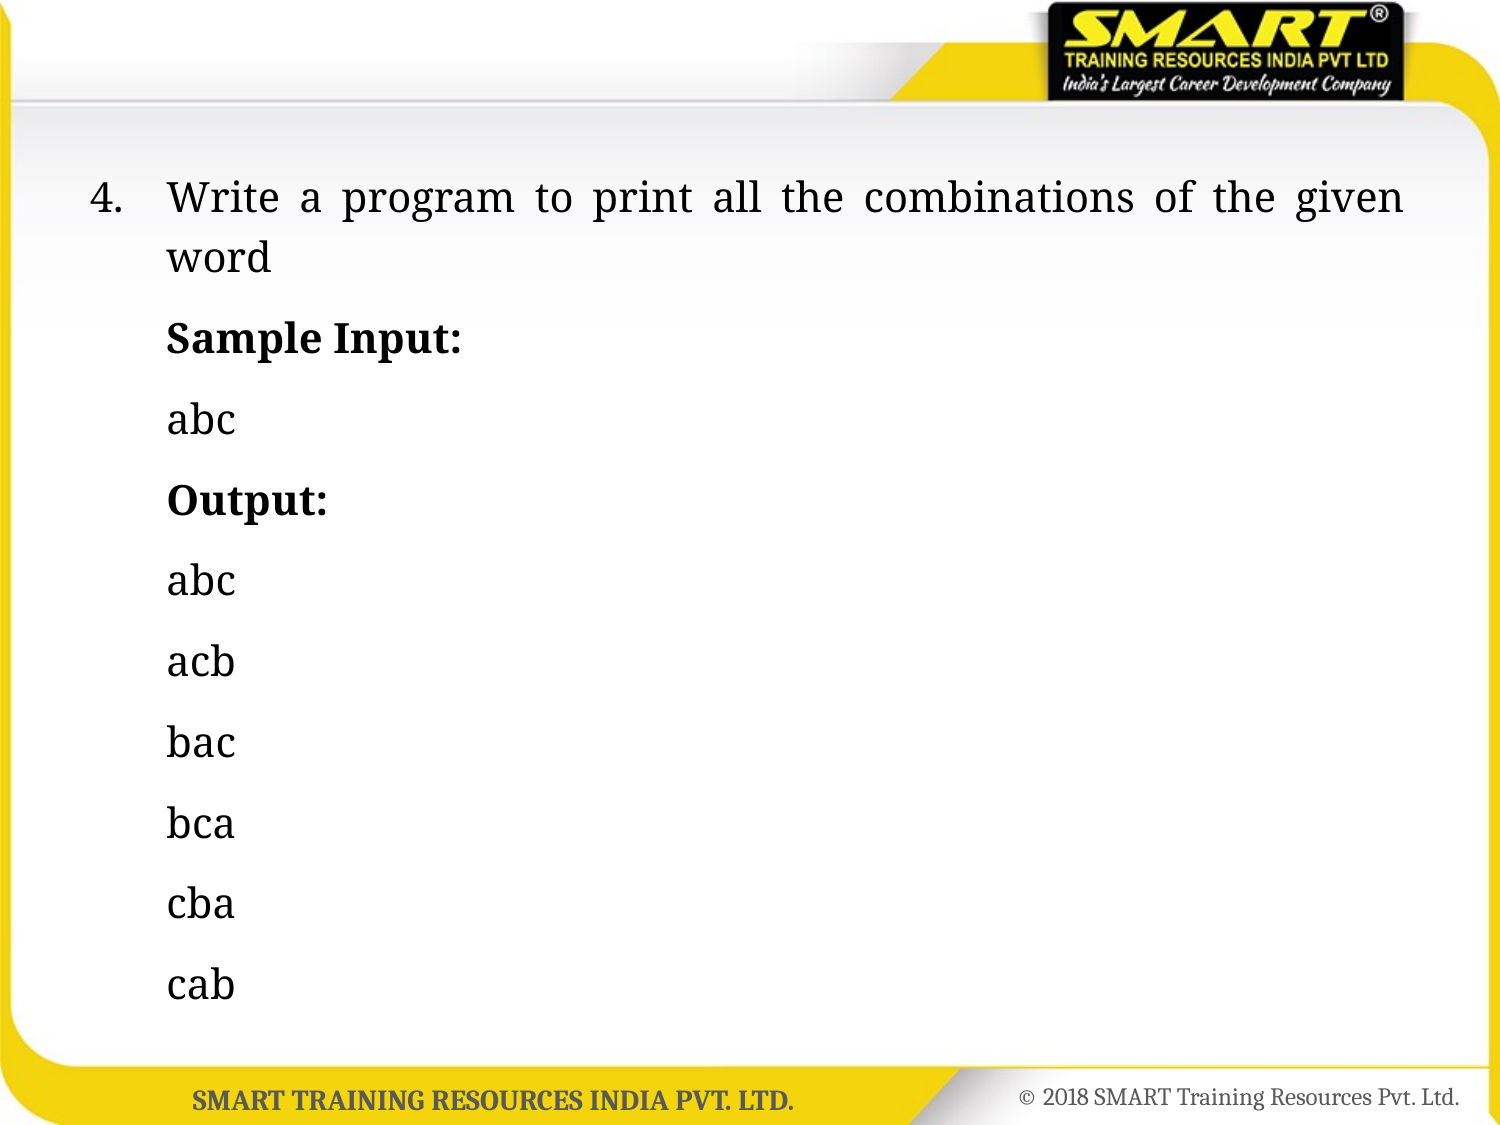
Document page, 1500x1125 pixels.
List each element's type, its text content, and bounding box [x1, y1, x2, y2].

picture [0, 0, 1500, 1125]
text_box 4. Write a program to print all the combinations of the given word Sample Input: abc Output: abc acb bac bca cba cab [74, 153, 1420, 1016]
